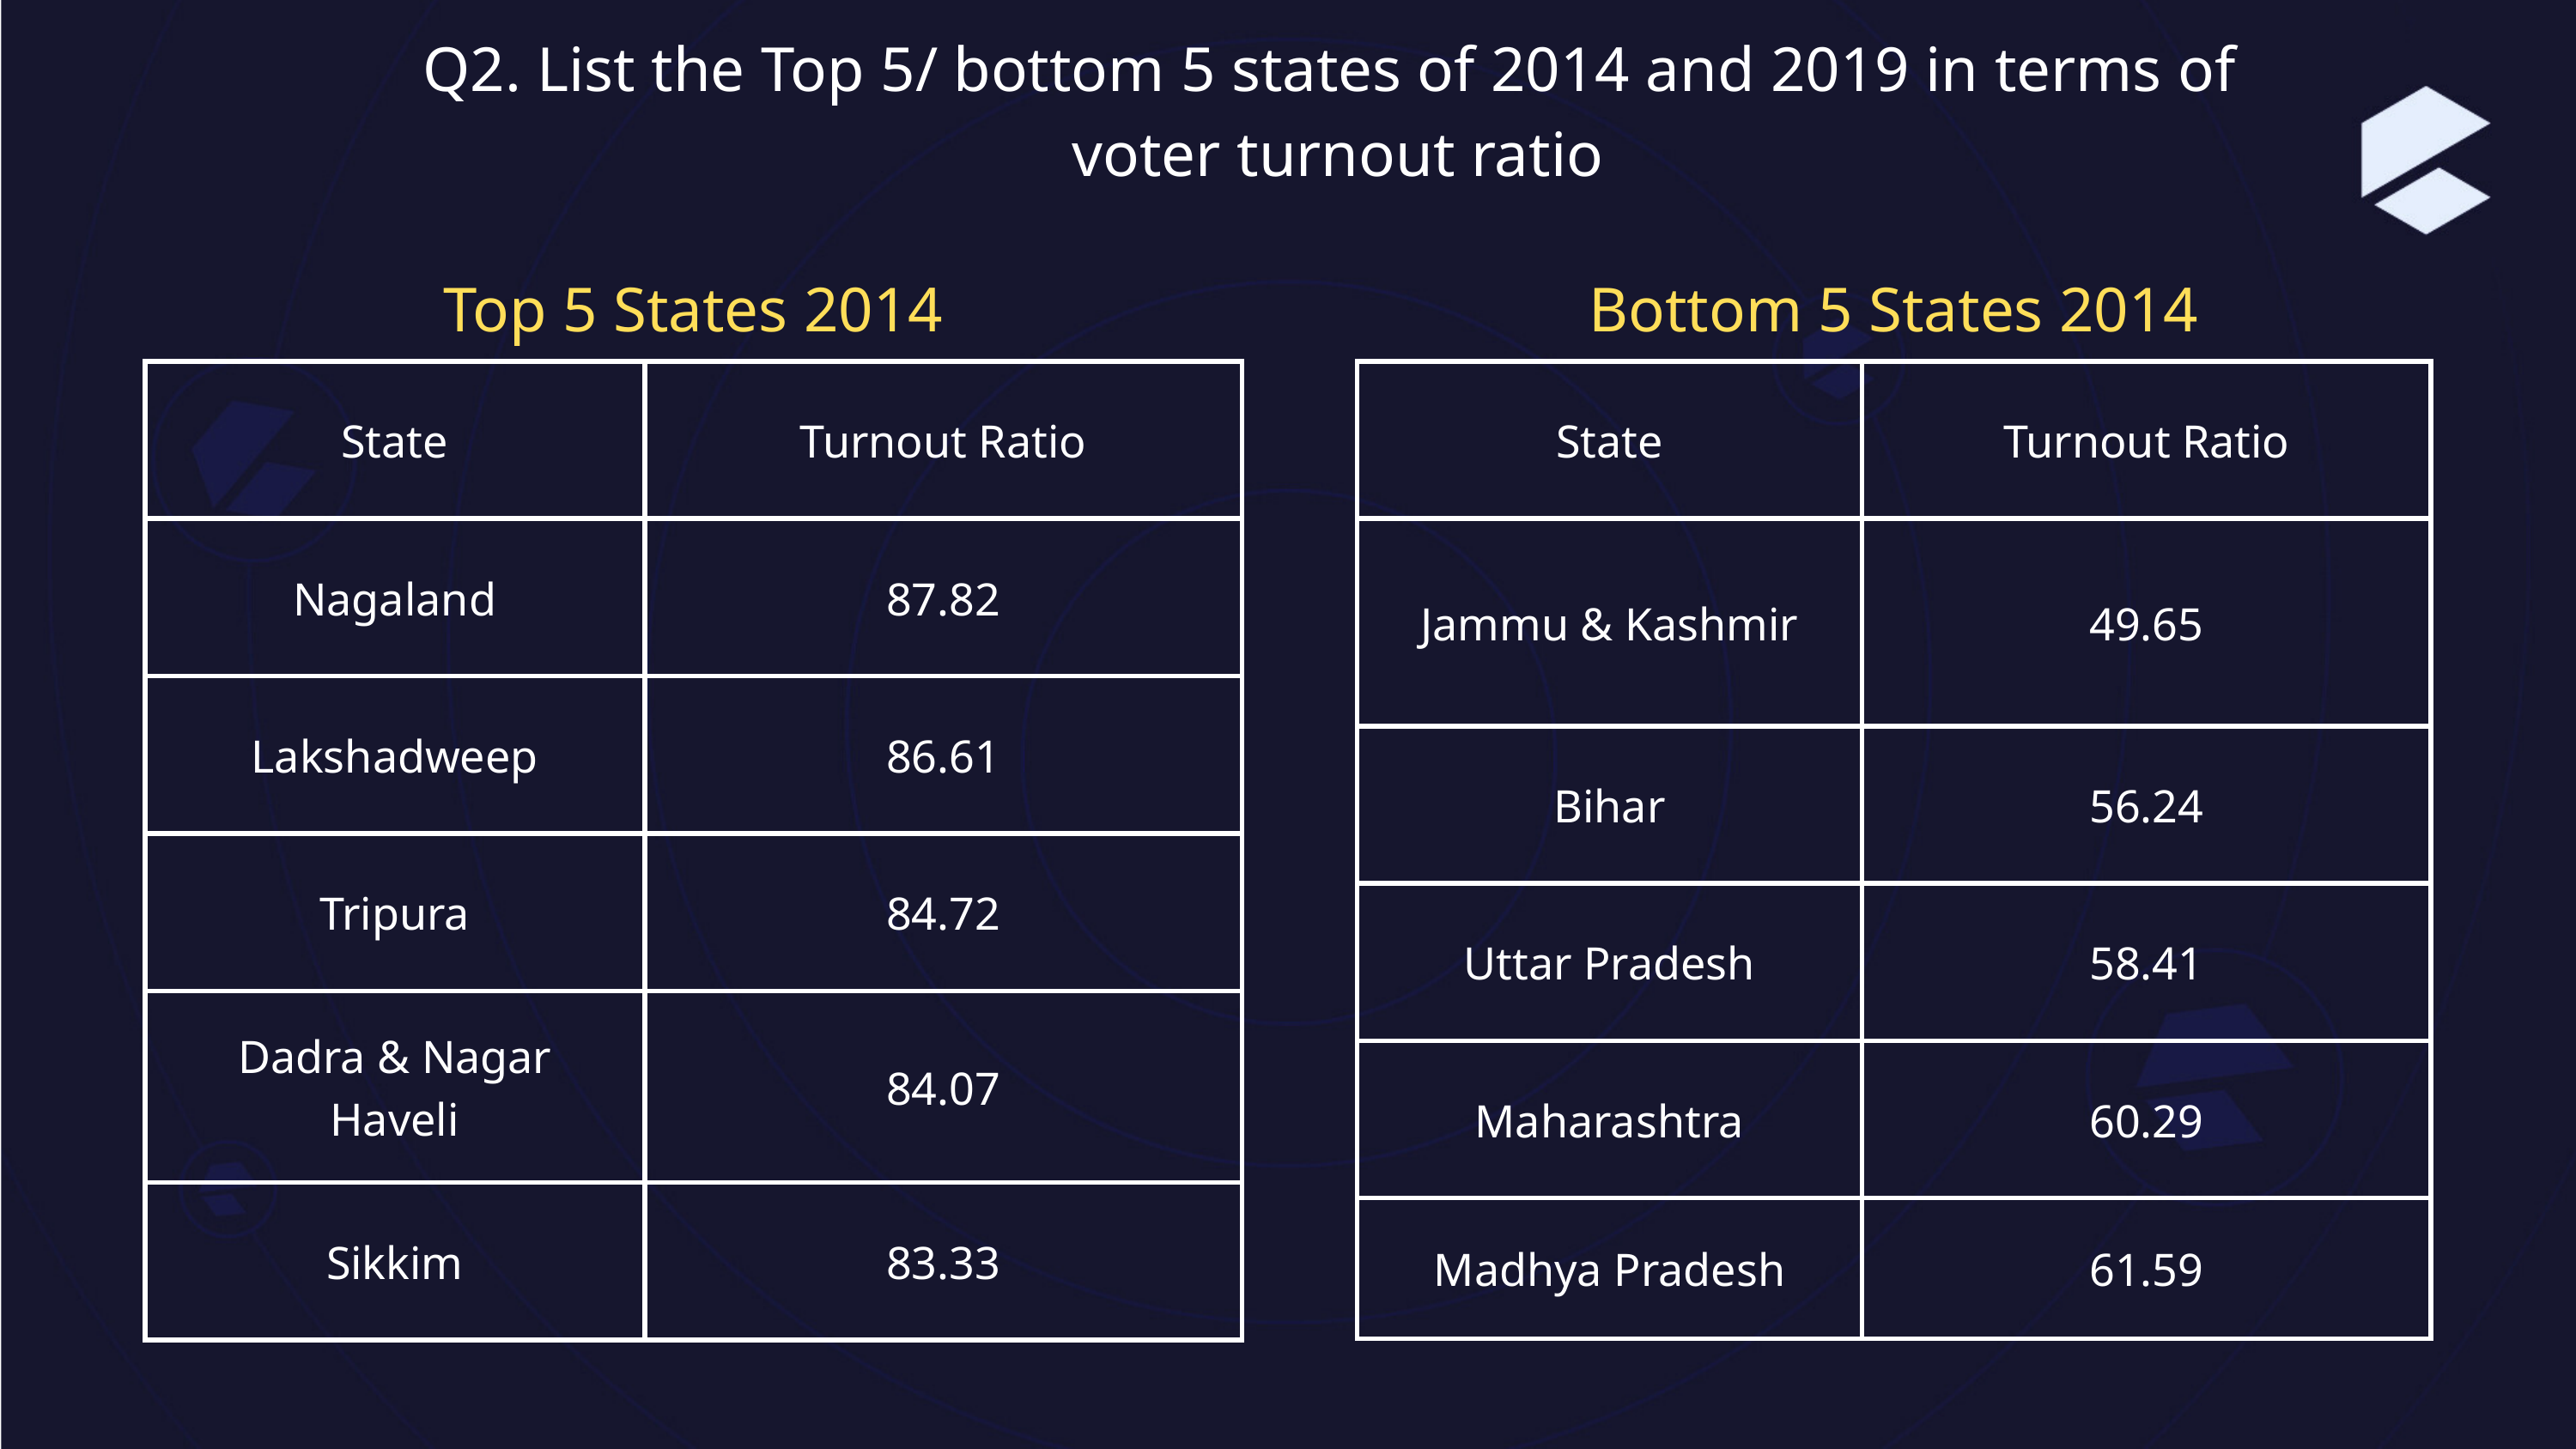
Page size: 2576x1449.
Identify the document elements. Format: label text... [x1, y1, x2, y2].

table_cell 60.29 [1864, 1043, 2428, 1196]
table_cell 87.82 [647, 521, 1240, 674]
text_box [1, 0, 2576, 1449]
text_box Bottom 5 States 2014 [1357, 258, 2432, 344]
table_cell 58.41 [1864, 886, 2428, 1039]
text_box Top 5 States 2014 [144, 258, 1242, 344]
table_cell Uttar Pradesh [1359, 886, 1860, 1039]
table_cell Nagaland [148, 521, 642, 674]
table_cell Sikkim [148, 1185, 642, 1337]
table_cell Bihar [1359, 729, 1860, 881]
table_cell Maharashtra [1359, 1043, 1860, 1196]
table_header State [1359, 364, 1860, 516]
table_cell 49.65 [1864, 521, 2428, 724]
table_header Turnout Ratio [647, 364, 1240, 516]
table_cell Tripura [148, 836, 642, 989]
table_cell 84.72 [647, 836, 1240, 989]
table_cell 56.24 [1864, 729, 2428, 881]
table_cell 61.59 [1864, 1200, 2428, 1337]
table_header Turnout Ratio [1864, 364, 2428, 516]
table_cell 84.07 [647, 993, 1240, 1180]
table_cell 86.61 [647, 678, 1240, 831]
table_header State [148, 364, 642, 516]
table_cell Lakshadweep [148, 678, 642, 831]
text_box Q2. List the Top 5/ bottom 5 states of 2014 and 2019 in terms of voter turnout ratio [244, 18, 2432, 189]
table_cell 83.33 [647, 1185, 1240, 1337]
table_cell Jammu & Kashmir [1359, 521, 1860, 724]
table_cell Madhya Pradesh [1359, 1200, 1860, 1337]
table_cell Dadra & Nagar Haveli [148, 993, 642, 1180]
